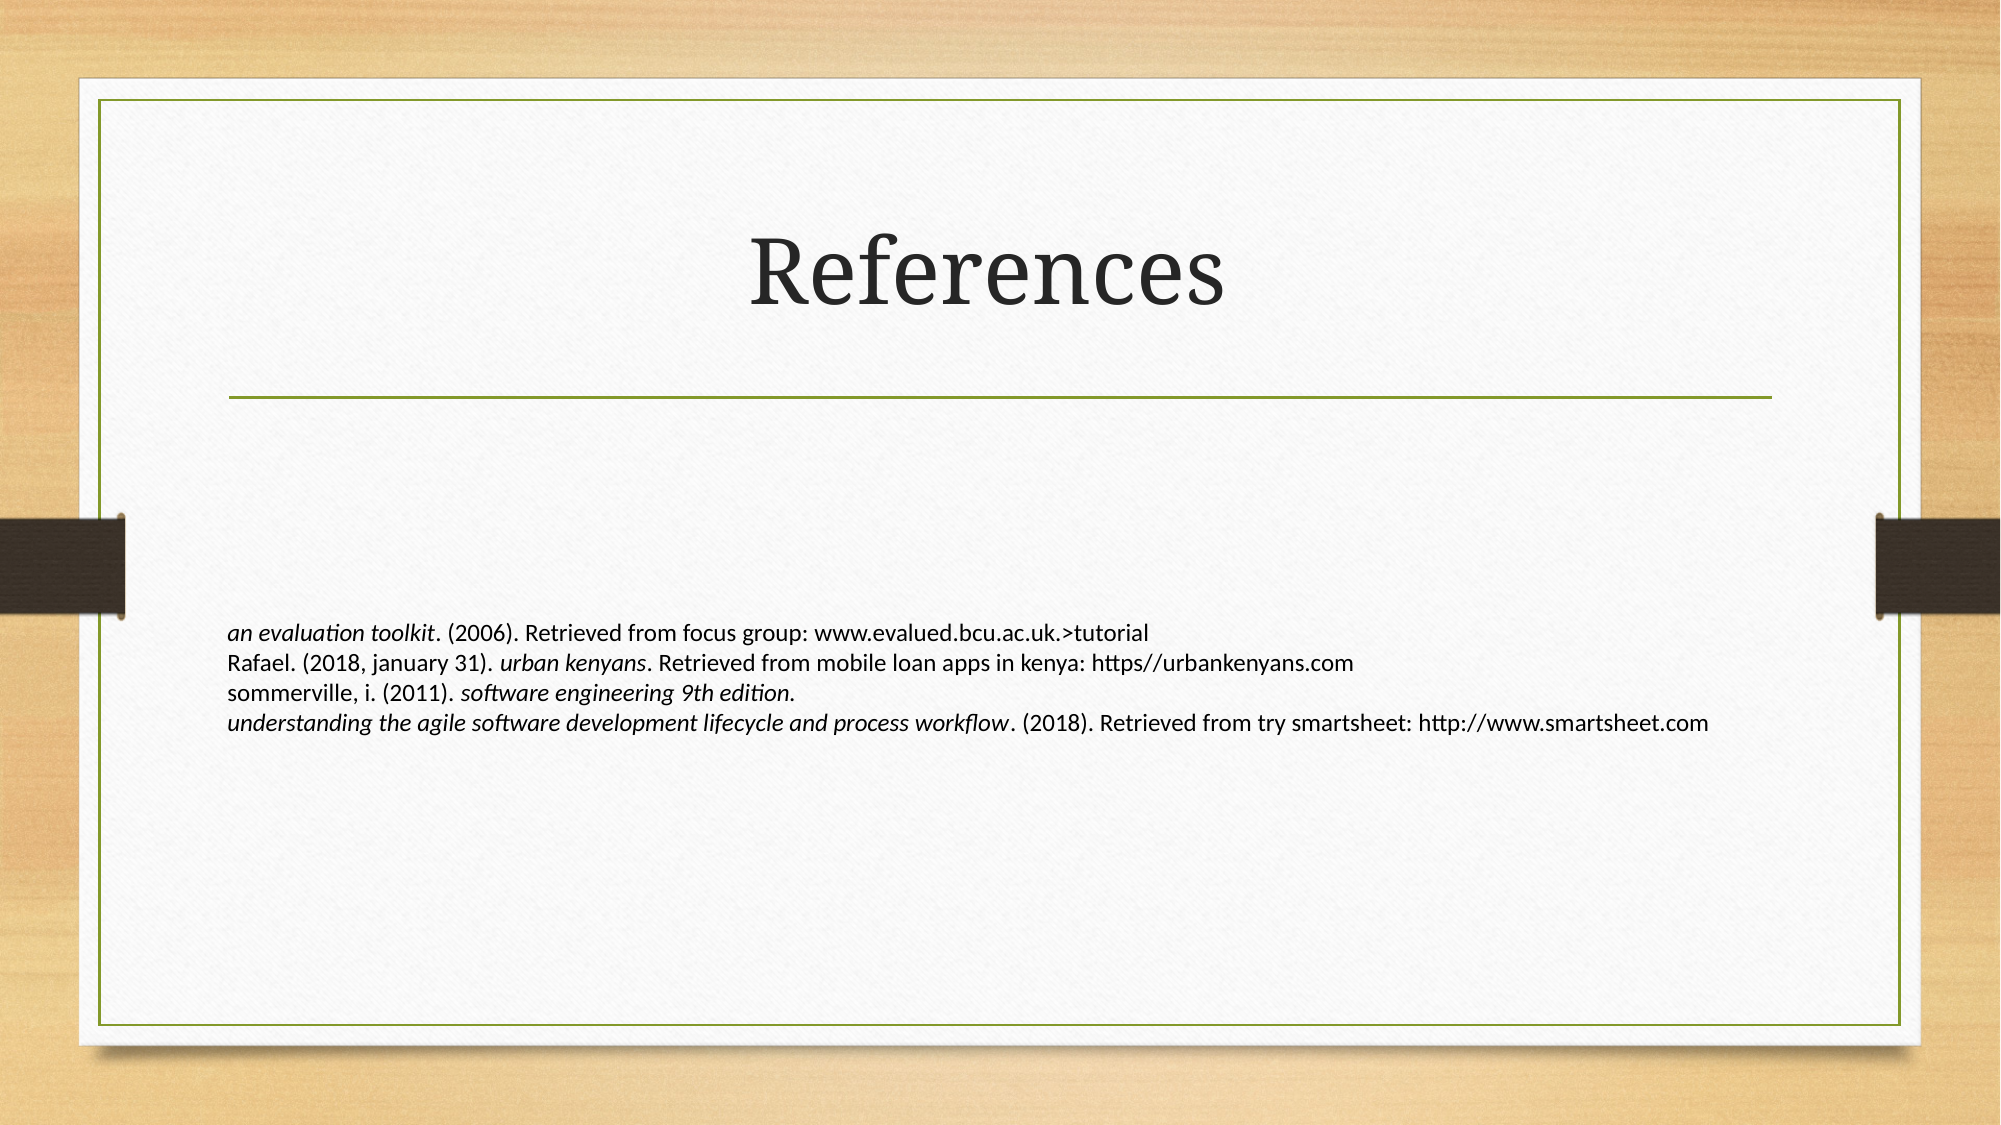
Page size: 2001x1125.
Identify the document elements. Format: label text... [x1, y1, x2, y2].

title References [212, 161, 1788, 375]
list an evaluation toolkit. (2006). Retrieved from focus group: www.evalued.bcu.ac.uk.>tutorial Rafael. (2018, january 31). urban kenyans. Retrieved from mobile loan apps in kenya: https//urbankenyans.com sommerville, i. (2011). software engineering 9th edition. understanding the agile software development lifecycle and process workflow. (2018). Retrieved from try smartsheet: http://www.smartsheet.com [212, 365, 1742, 1018]
picture [0, 0, 2001, 1125]
